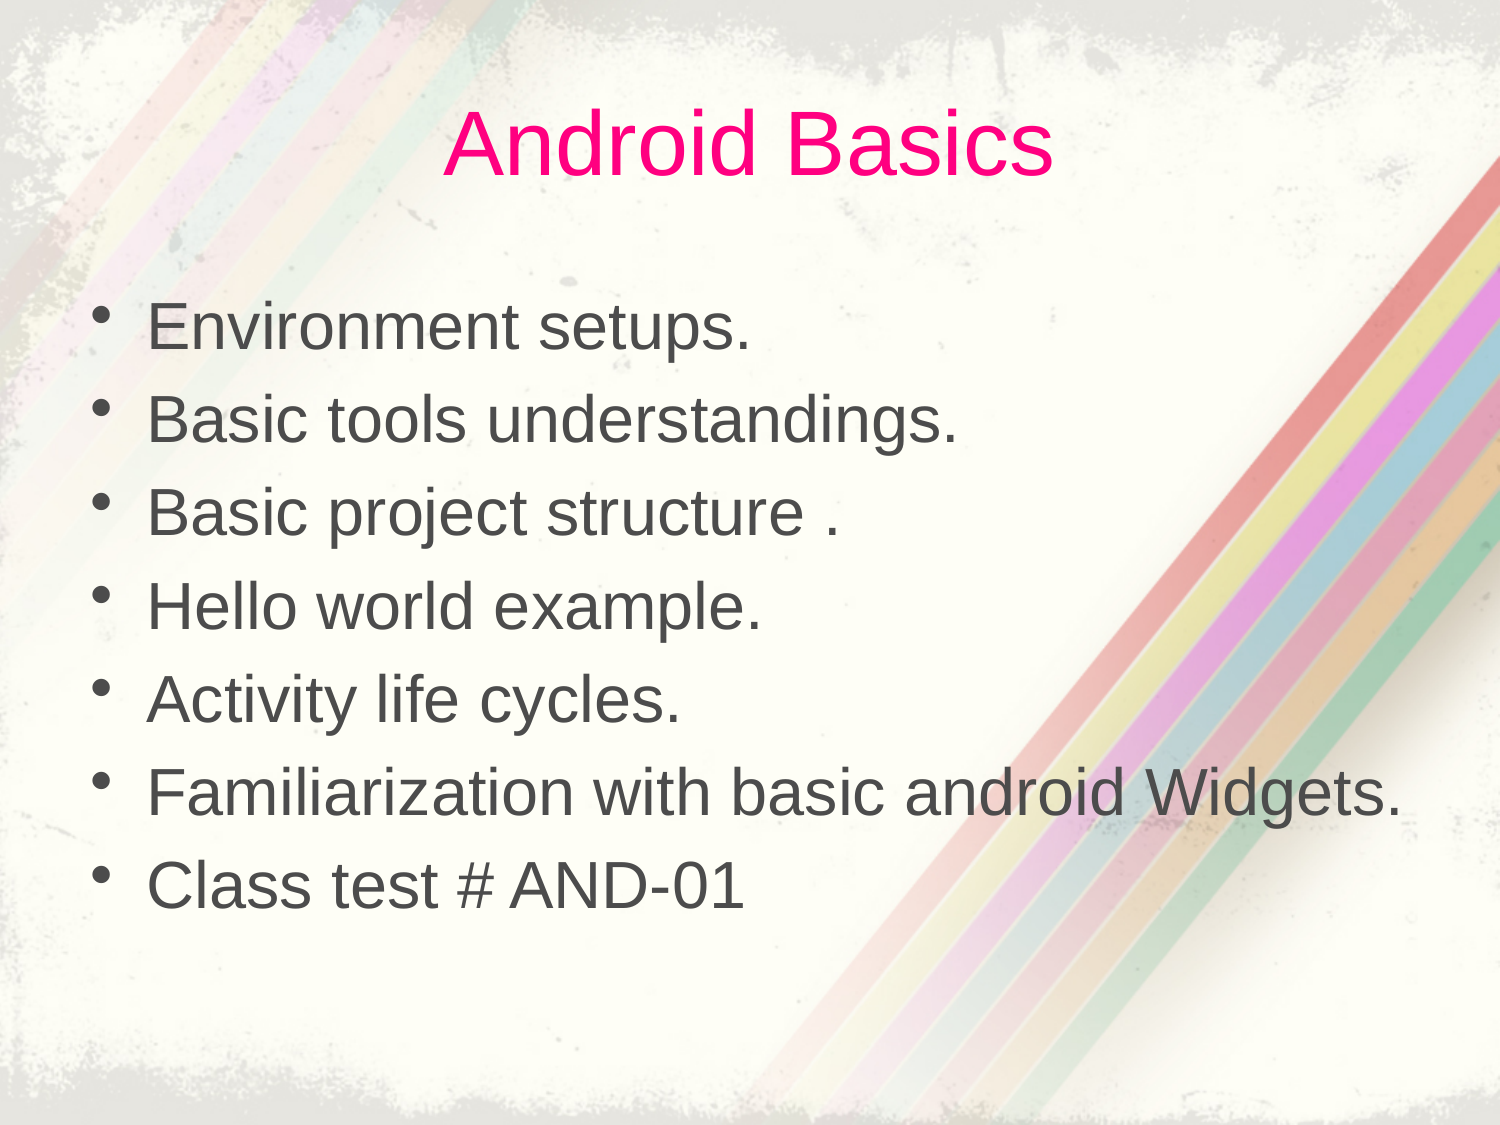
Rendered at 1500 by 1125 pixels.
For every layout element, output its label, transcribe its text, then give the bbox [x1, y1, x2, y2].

list Environment setups. Basic tools understandings. Basic project structure . Hello world example. Activity life cycles. Familiarization with basic android Widgets. Class test # AND-01 [74, 274, 1426, 883]
picture [0, 0, 1500, 1125]
title Android Basics [74, 44, 1426, 233]
